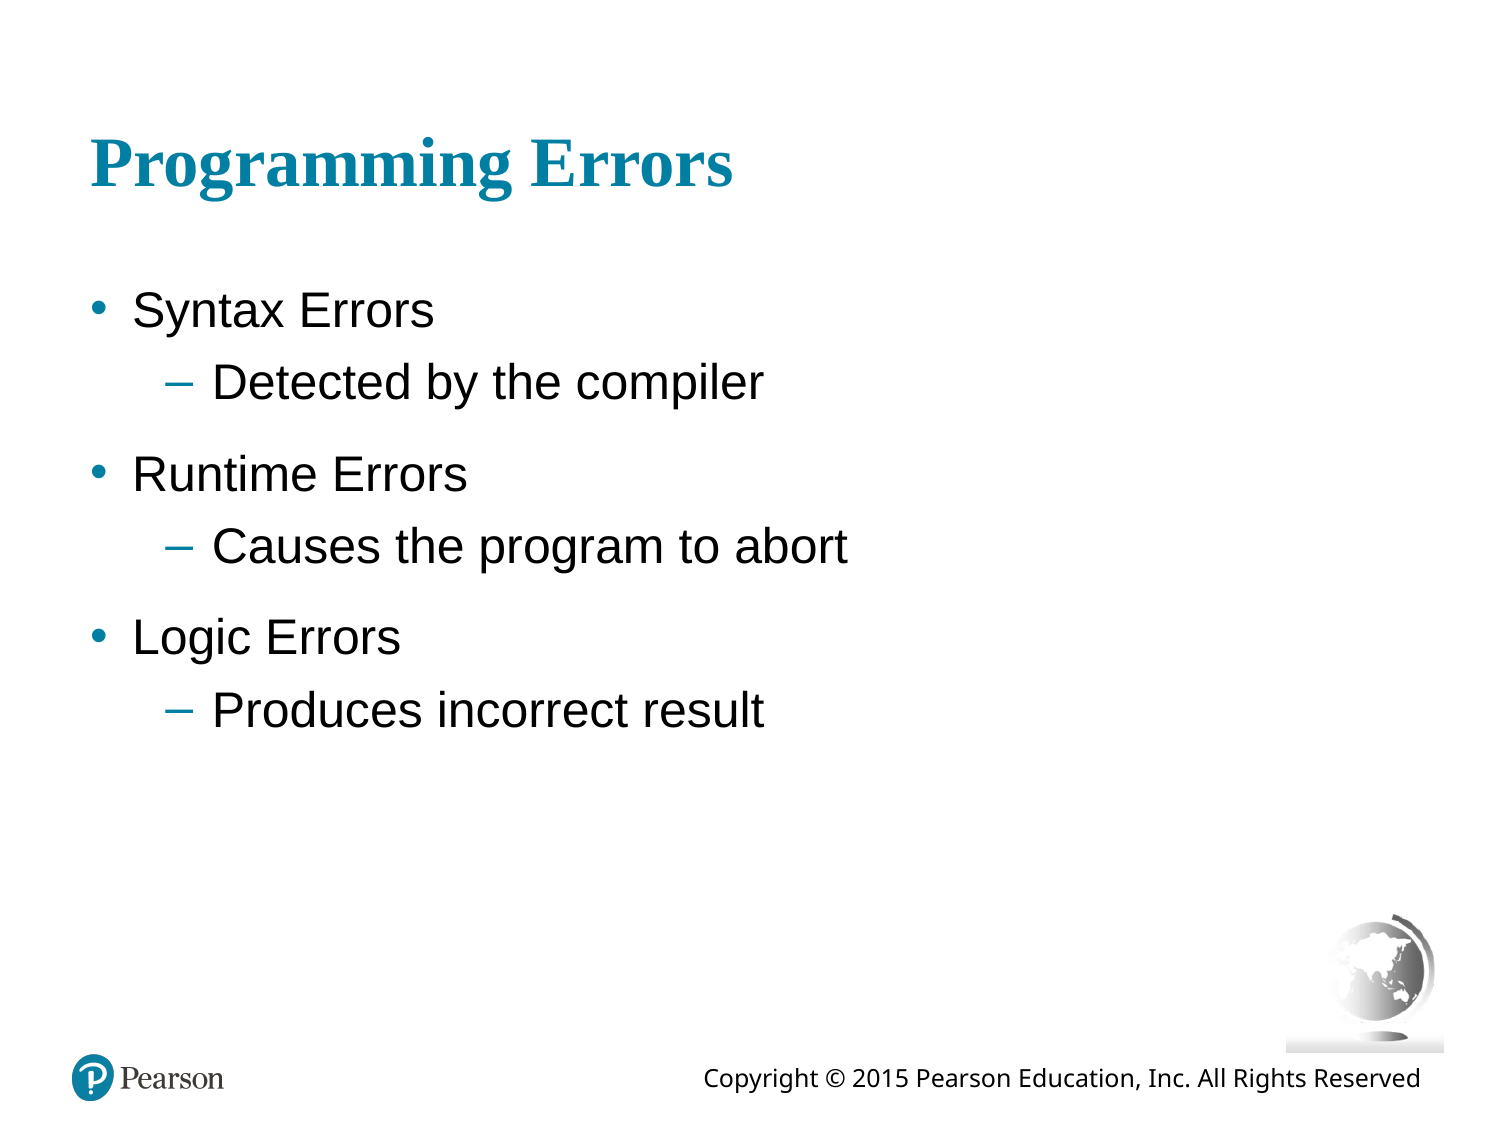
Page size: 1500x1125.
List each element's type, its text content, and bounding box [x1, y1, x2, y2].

picture [98, 1054, 224, 1101]
list Syntax Errors Detected by the compiler Runtime Errors Causes the program to abort Logic Errors Produces incorrect result [75, 262, 1425, 1005]
picture [80, 1063, 106, 1088]
picture [72, 1054, 88, 1070]
title Programming Errors [75, 35, 1425, 216]
picture [72, 1087, 83, 1101]
picture [1286, 909, 1444, 1053]
